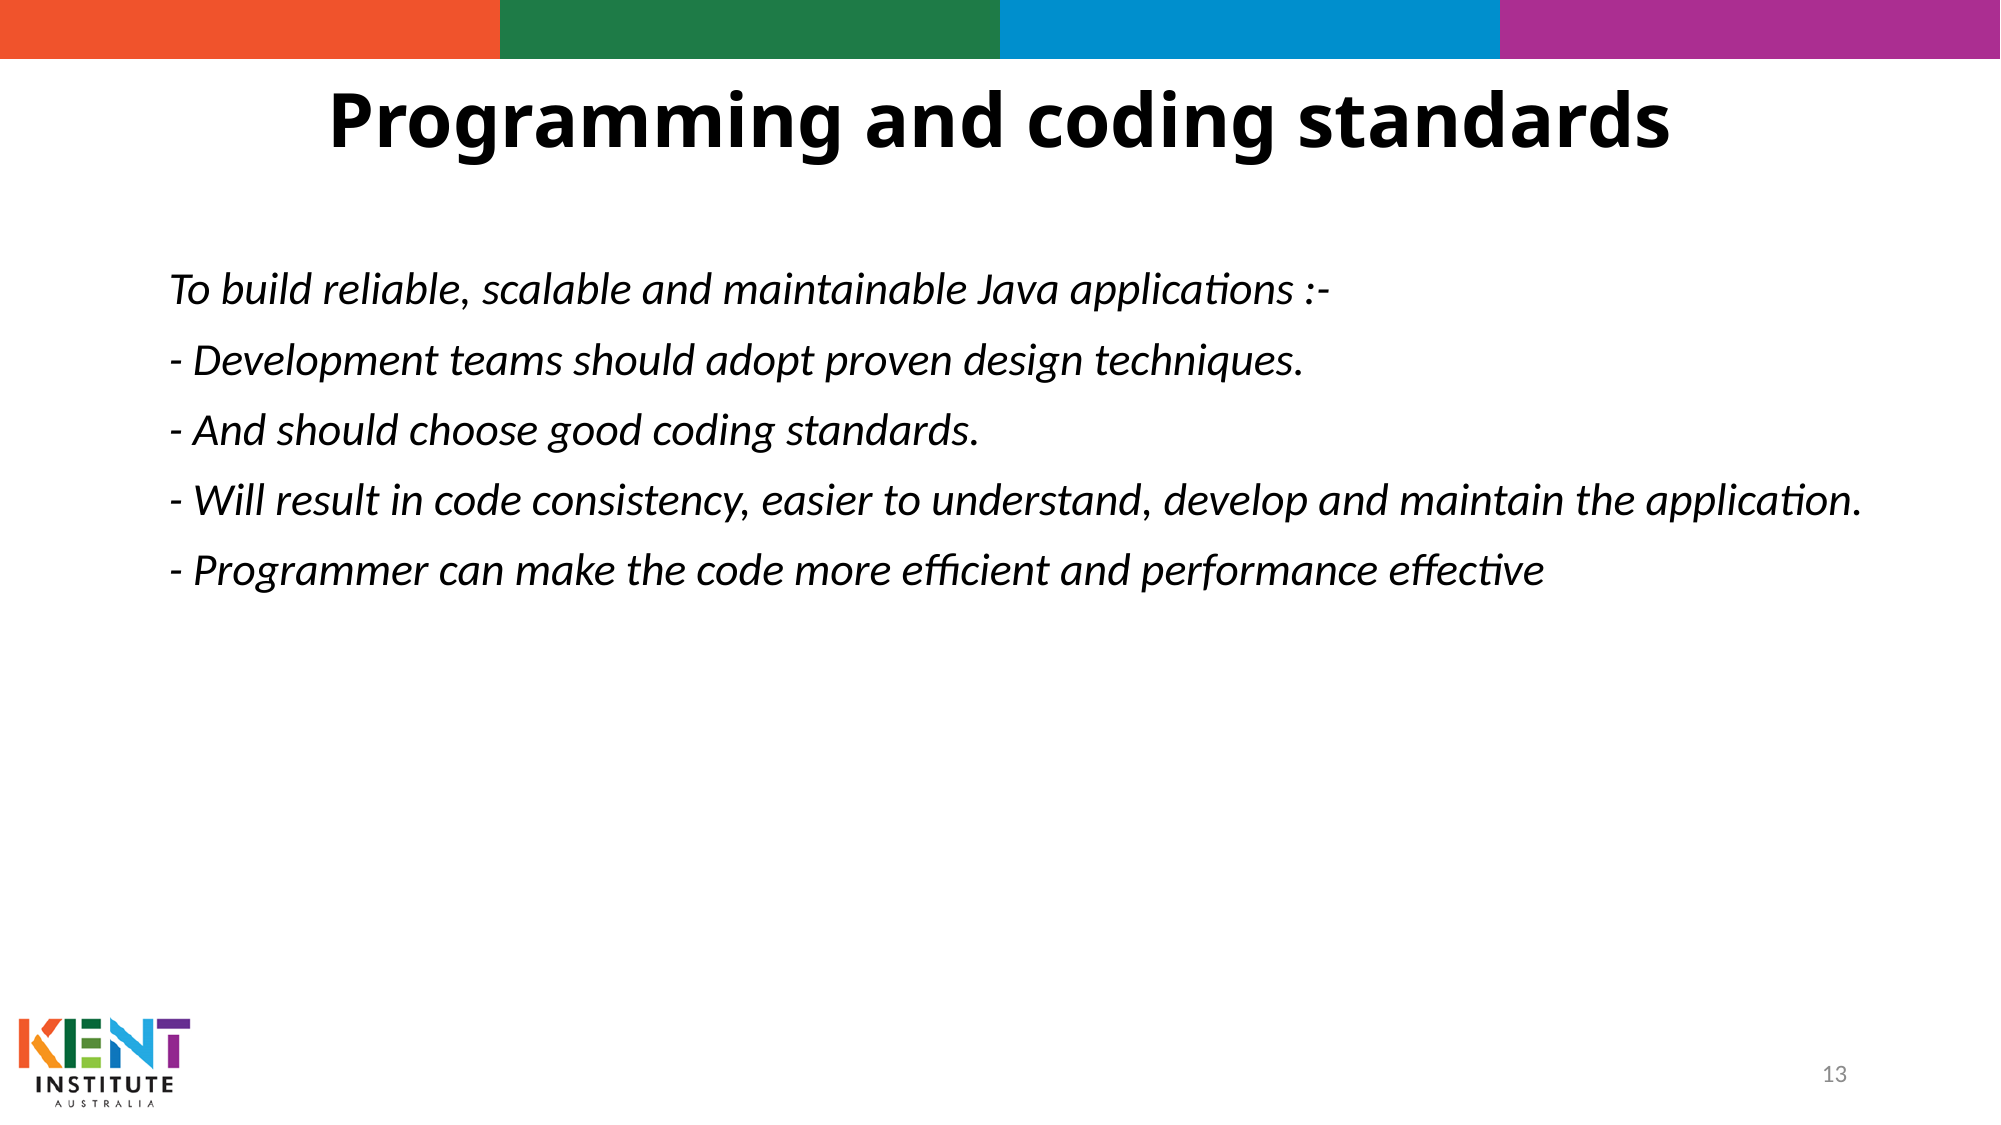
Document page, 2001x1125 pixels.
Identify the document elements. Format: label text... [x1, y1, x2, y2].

slide_number 13 [1412, 1042, 1863, 1103]
list To build reliable, scalable and maintainable Java applications :- - Development teams should adopt proven design techniques. - And should choose good coding standards. - Will result in code consistency, easier to understand, develop and maintain the application. - Programmer can make the code more efficient and performance effective [153, 186, 1960, 1014]
picture [0, 1000, 208, 1125]
title Programming and coding standards [137, 59, 1863, 187]
